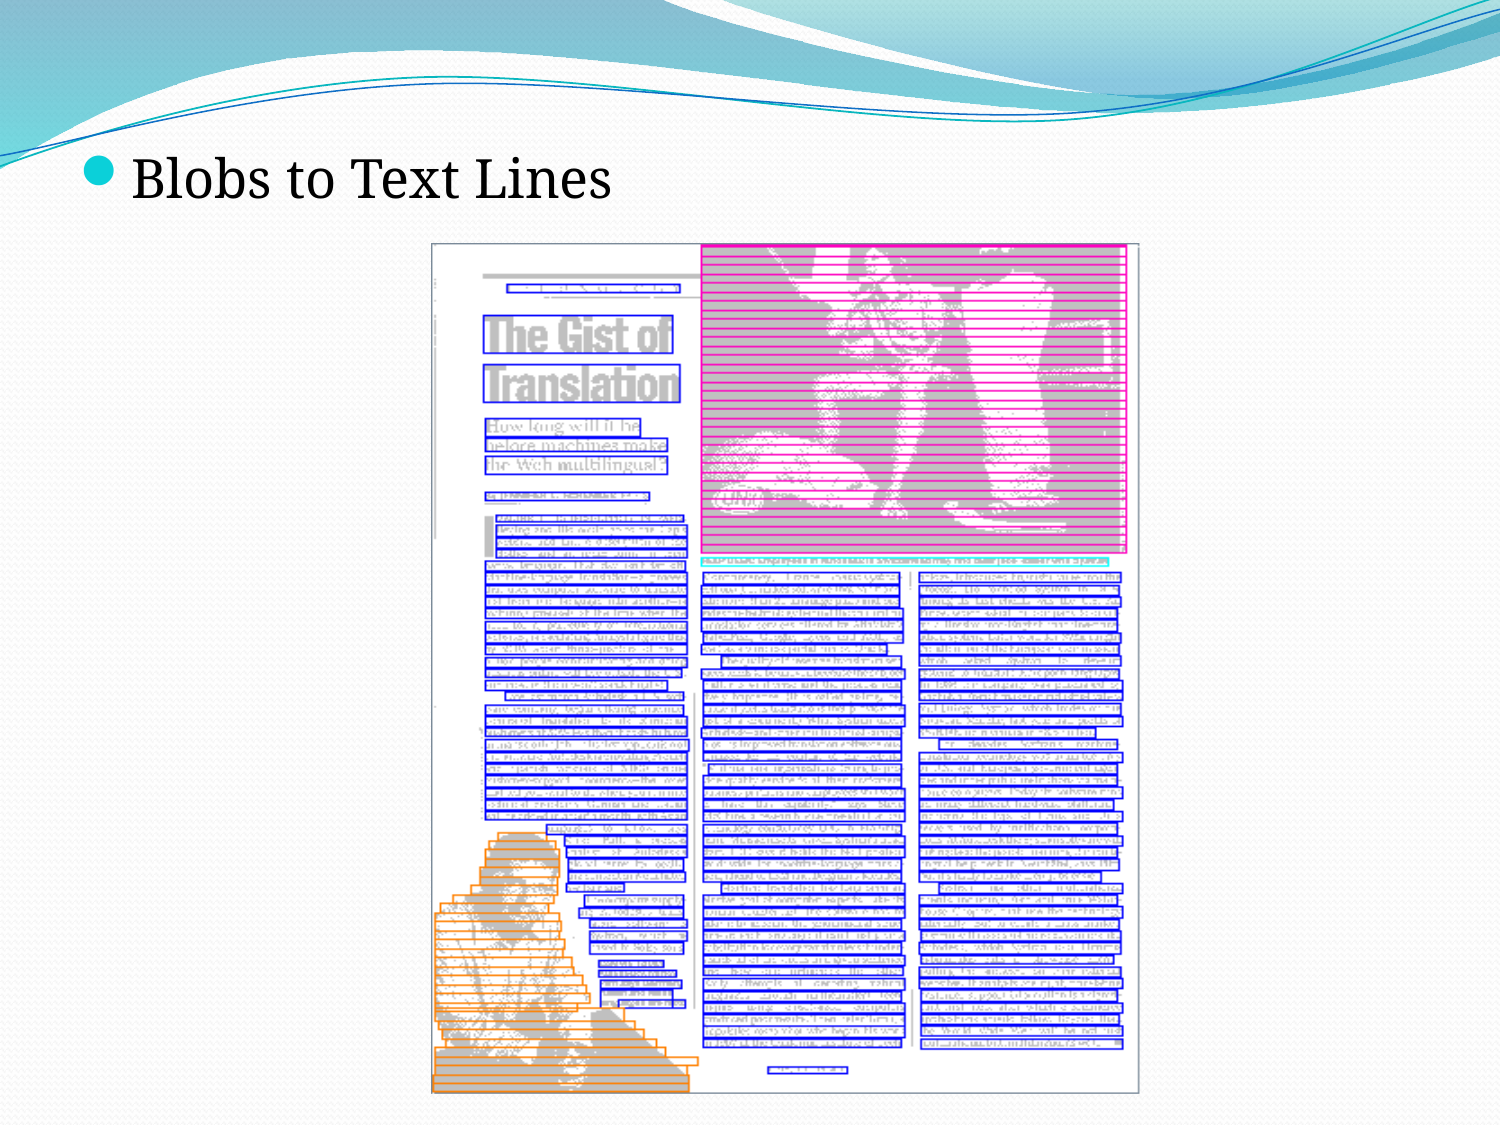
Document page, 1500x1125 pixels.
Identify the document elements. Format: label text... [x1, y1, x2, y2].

list Blobs to Text Lines [64, 137, 847, 261]
picture [430, 243, 1140, 1095]
table_cell 201 [423, 244, 430, 261]
